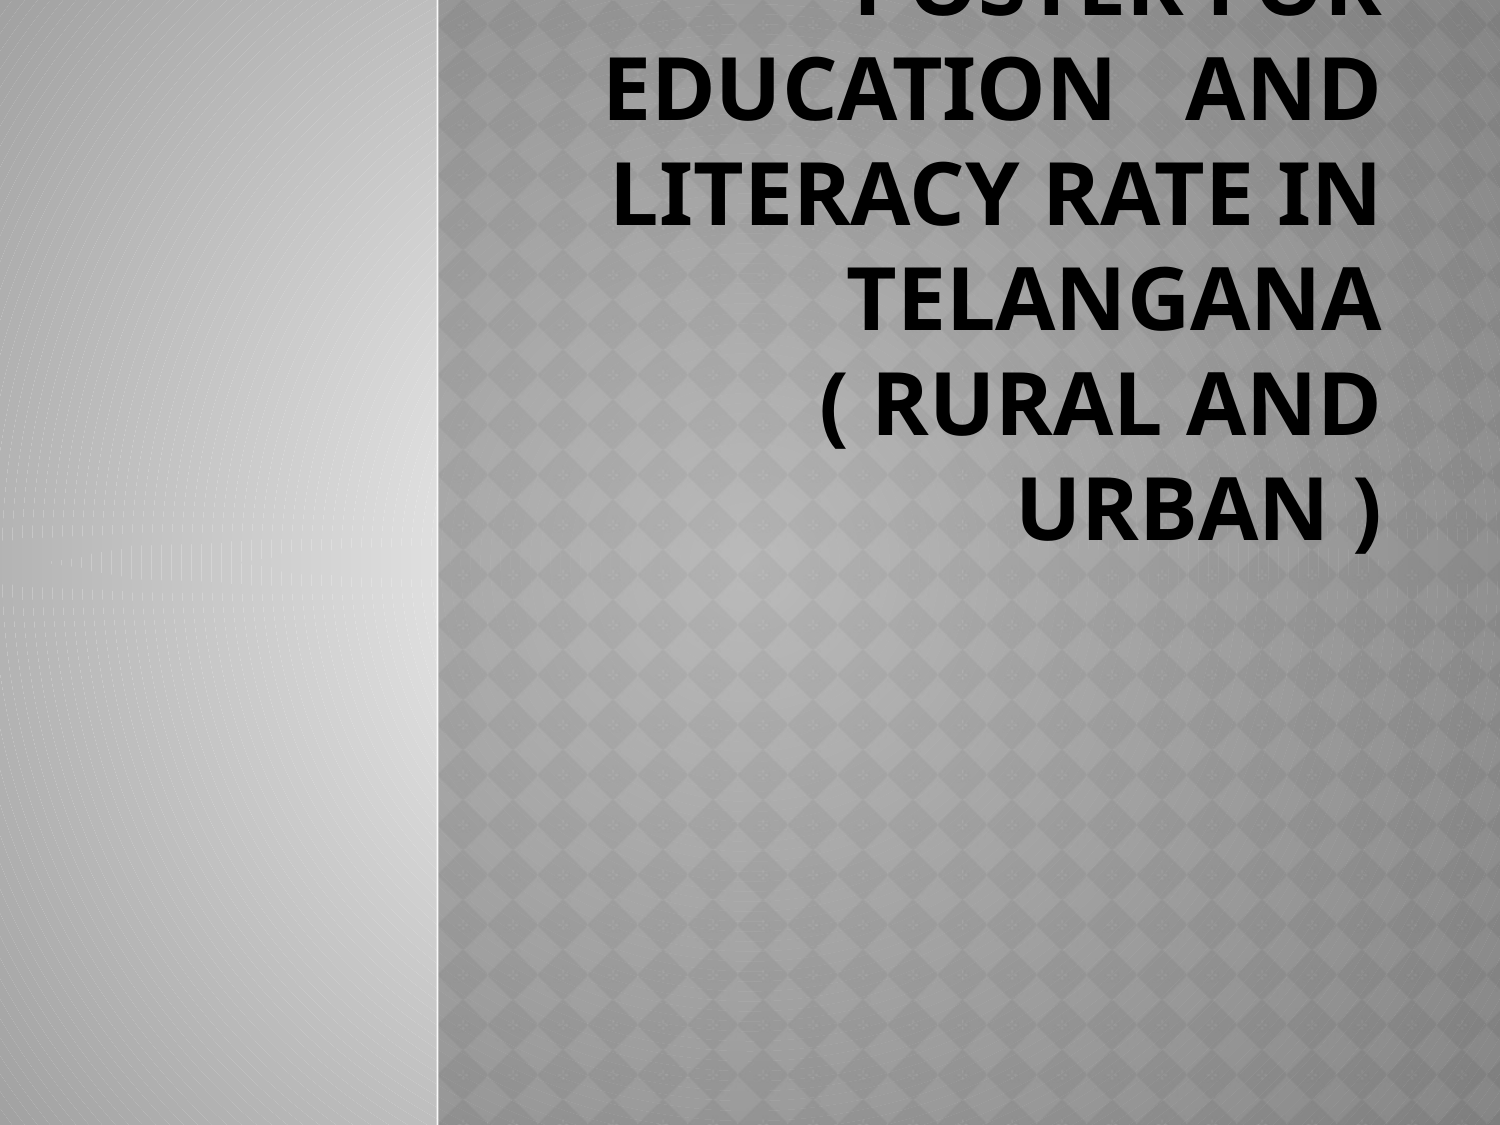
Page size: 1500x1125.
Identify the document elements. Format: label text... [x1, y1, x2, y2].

title Poster for Education AND LITERACY RATE IN TELANGANA ( RURAL AND URBAN ) [552, 87, 1390, 558]
